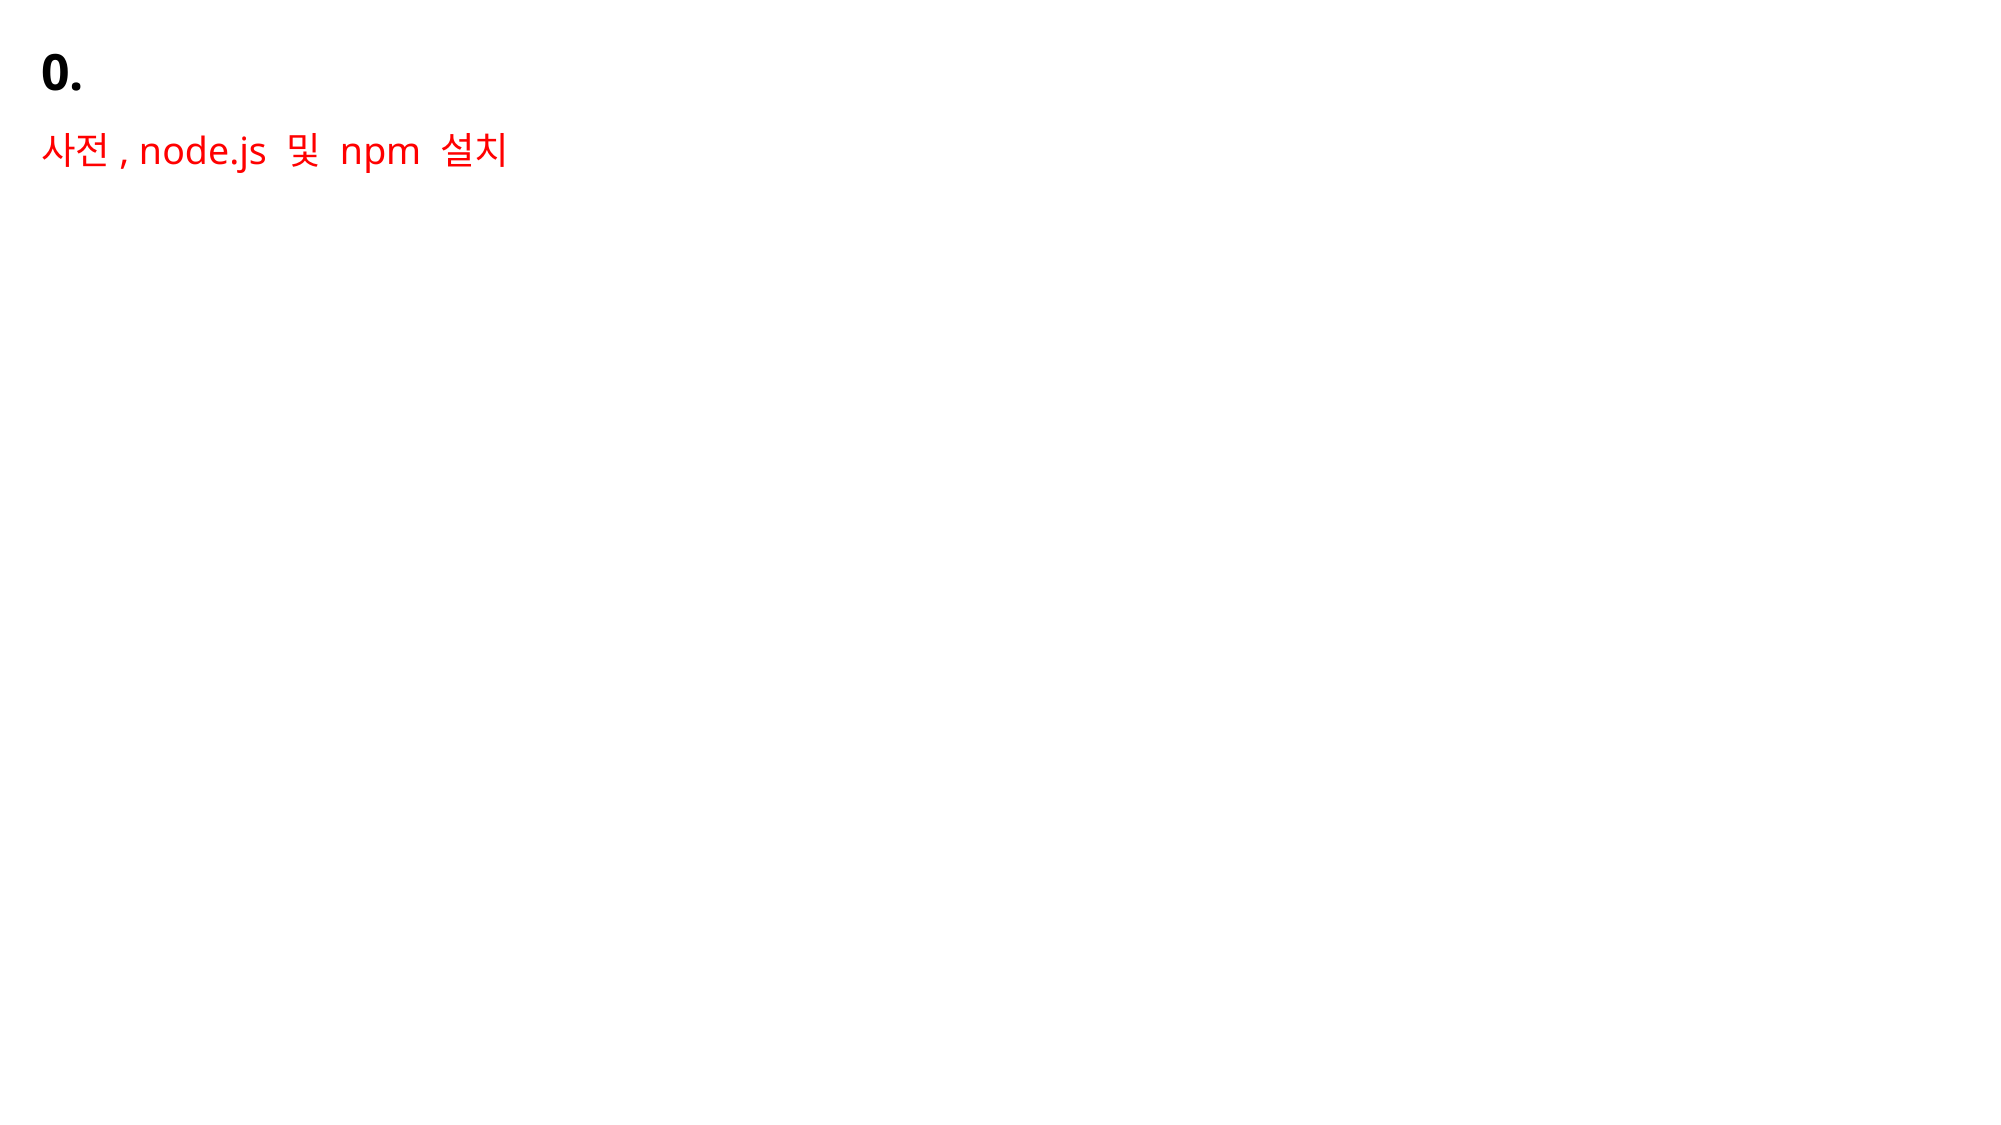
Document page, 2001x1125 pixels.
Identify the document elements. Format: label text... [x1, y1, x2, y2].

text_box 사전, node.js 및 npm 설치 [26, 120, 1975, 180]
text_box 0. [26, 32, 1669, 108]
